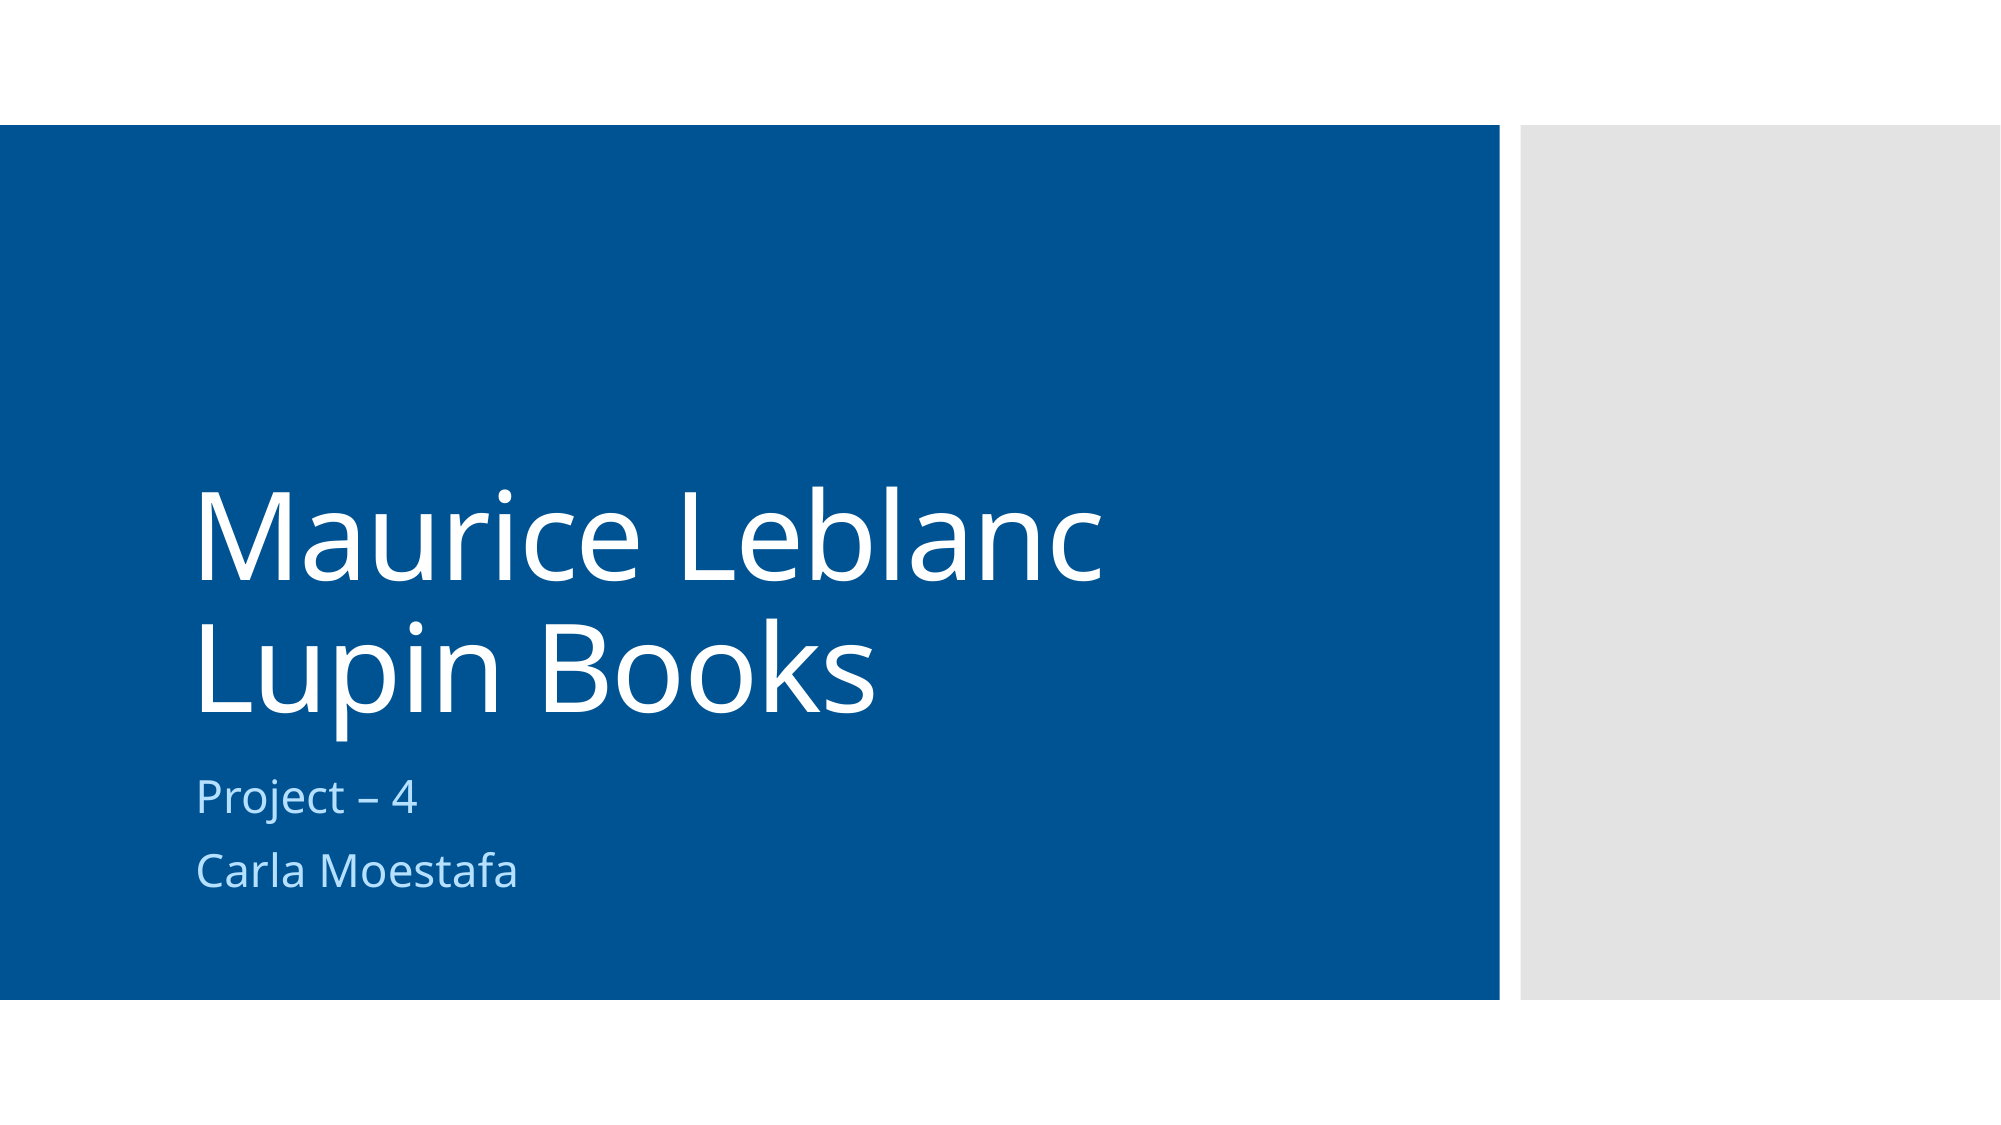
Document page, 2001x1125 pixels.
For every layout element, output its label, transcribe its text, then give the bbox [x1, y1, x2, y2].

title Maurice Leblanc Lupin Books [175, 213, 1376, 747]
subtitle Project – 4 Carla Moestafa [180, 766, 1381, 917]
